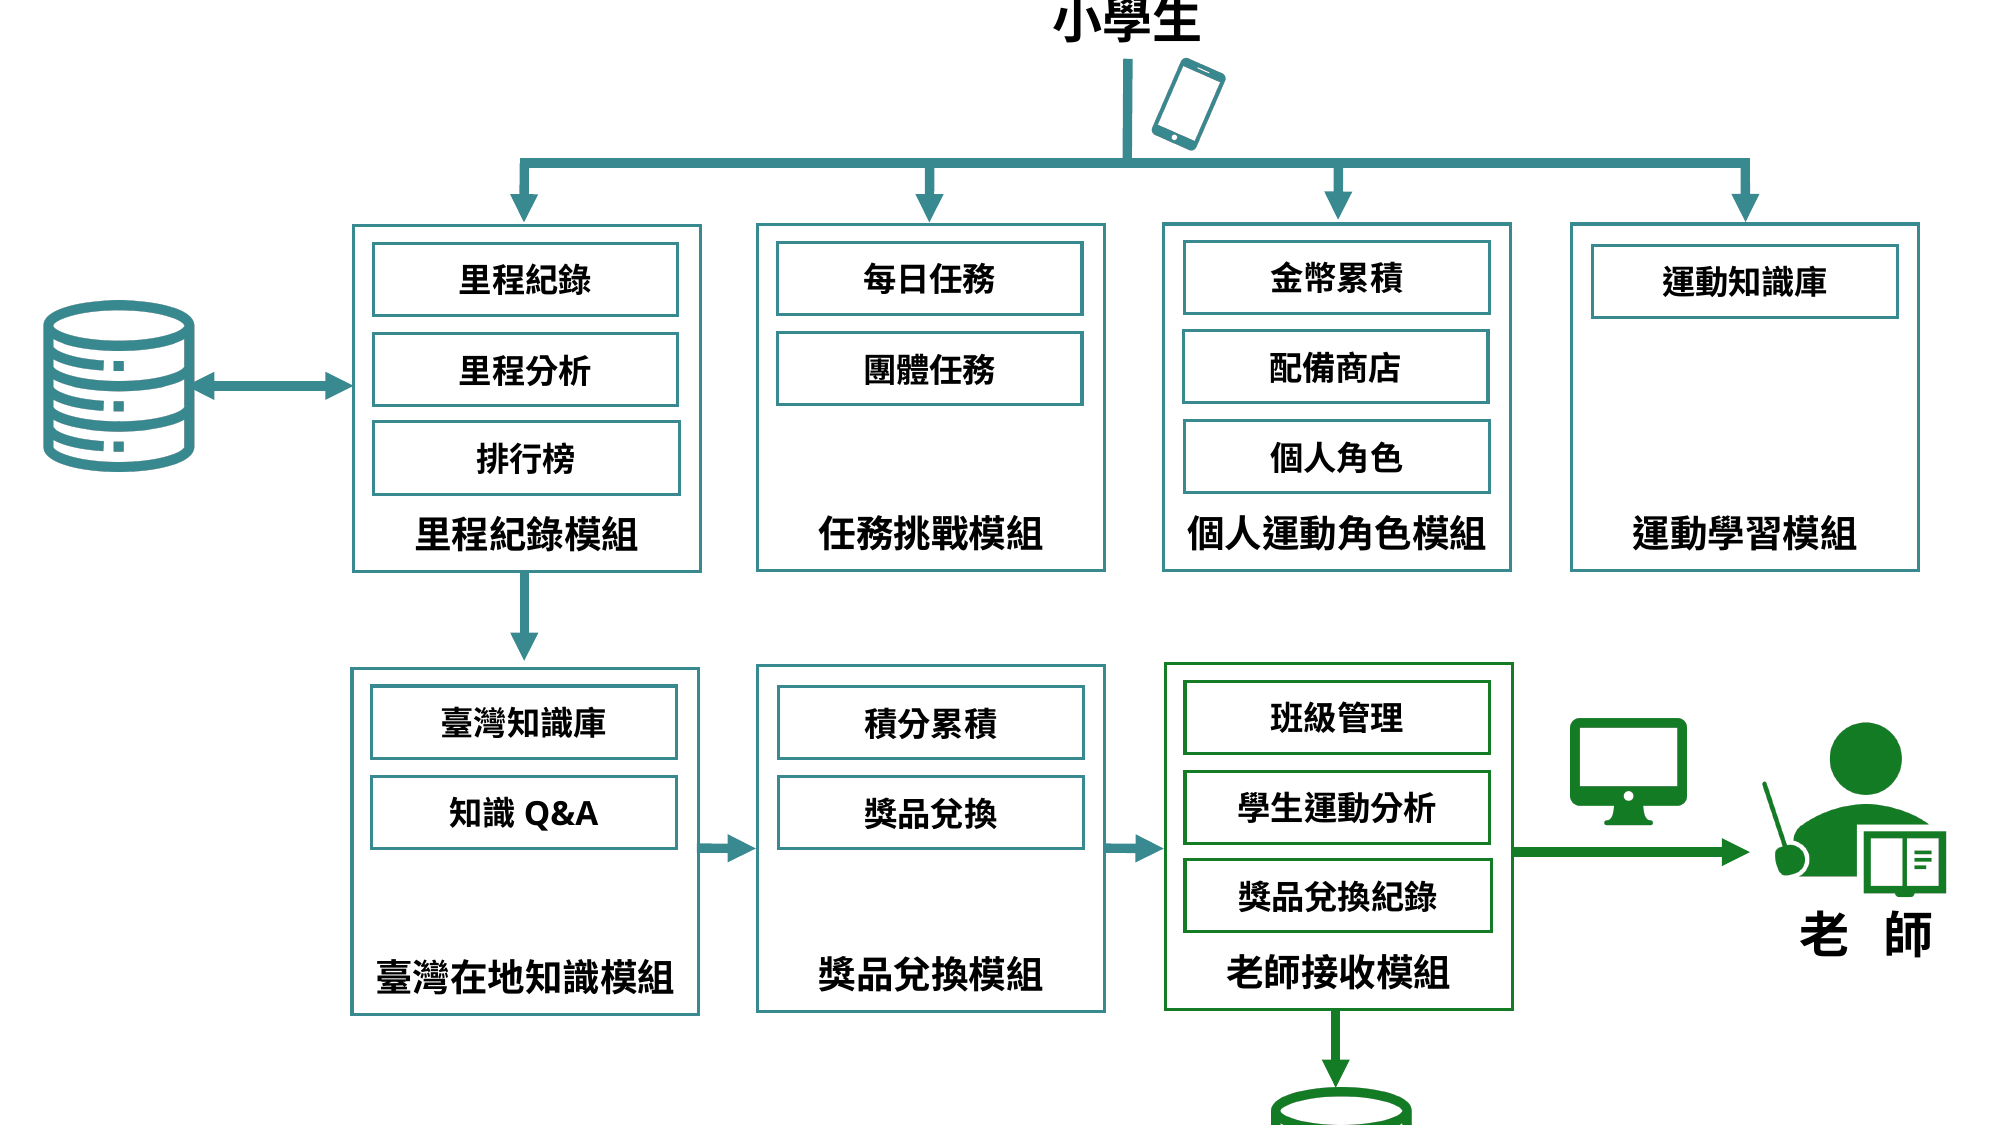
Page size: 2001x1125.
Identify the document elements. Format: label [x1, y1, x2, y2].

text_box [43, 0, 1957, 1088]
picture [1271, 1087, 1431, 1125]
picture [1147, 62, 1230, 146]
picture [1745, 702, 1965, 923]
picture [1570, 713, 1687, 830]
